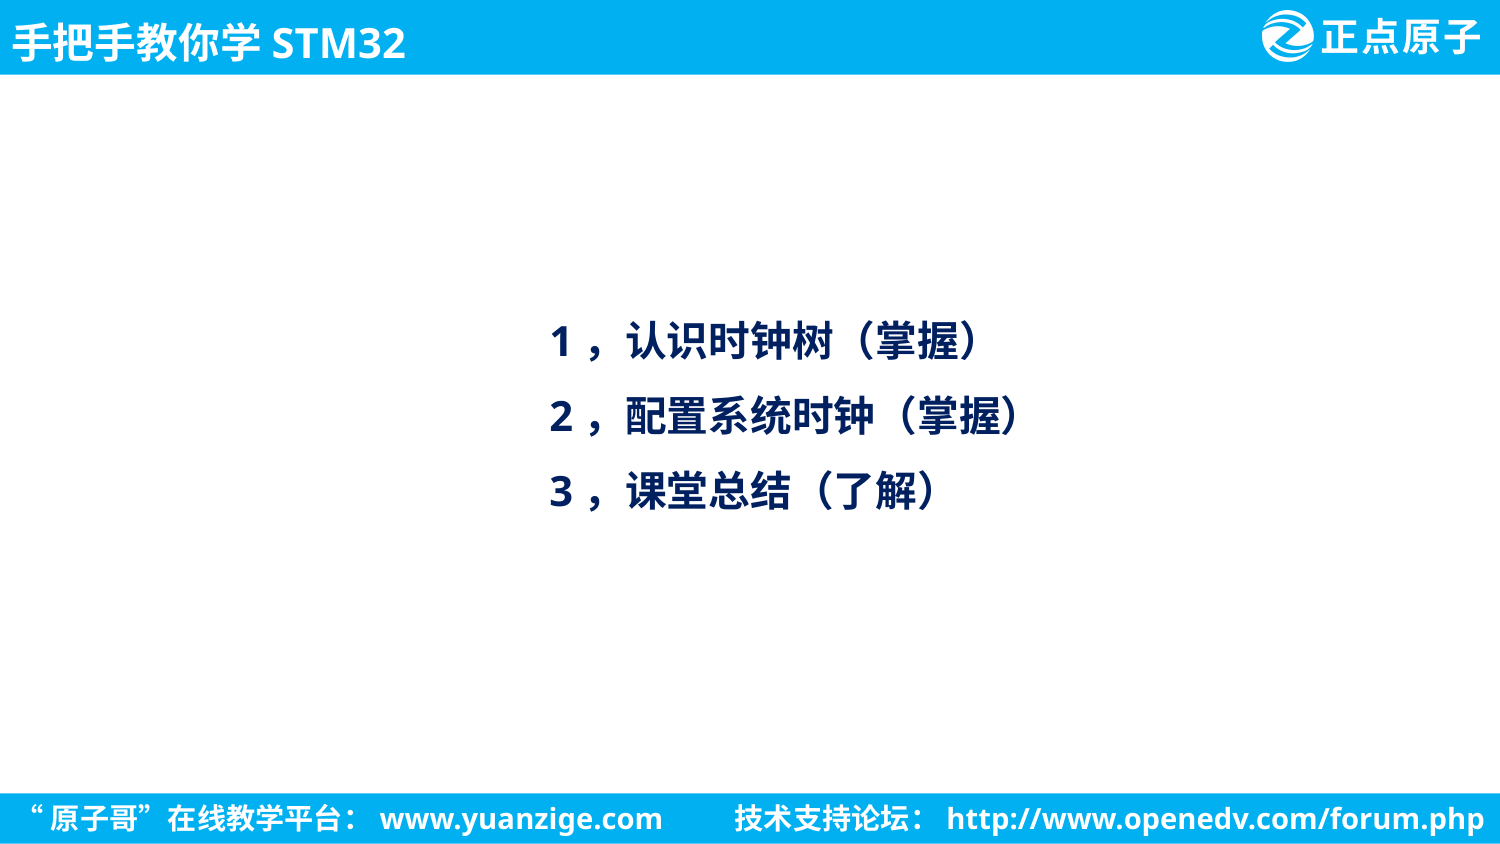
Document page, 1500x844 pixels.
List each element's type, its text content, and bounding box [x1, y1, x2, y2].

text_box 技术支持论坛：http://www.openedv.com/forum.php [560, 793, 1500, 843]
picture [1391, 45, 1397, 53]
text_box 1，认识时钟树（掌握） 2，配置系统时钟（掌握） 3，课堂总结（了解） [541, 285, 1184, 519]
picture [1431, 44, 1438, 52]
picture [1412, 44, 1418, 52]
picture [1364, 45, 1370, 53]
text_box [0, 0, 1500, 76]
picture [1367, 18, 1396, 42]
picture [1445, 21, 1479, 54]
picture [1263, 27, 1307, 61]
picture [1322, 21, 1357, 52]
text_box 手把手教你学STM32 [0, 0, 967, 75]
picture [1267, 11, 1313, 45]
picture [1404, 20, 1438, 54]
text_box “原子哥”在线教学平台：www.yuanzige.com [0, 793, 560, 843]
